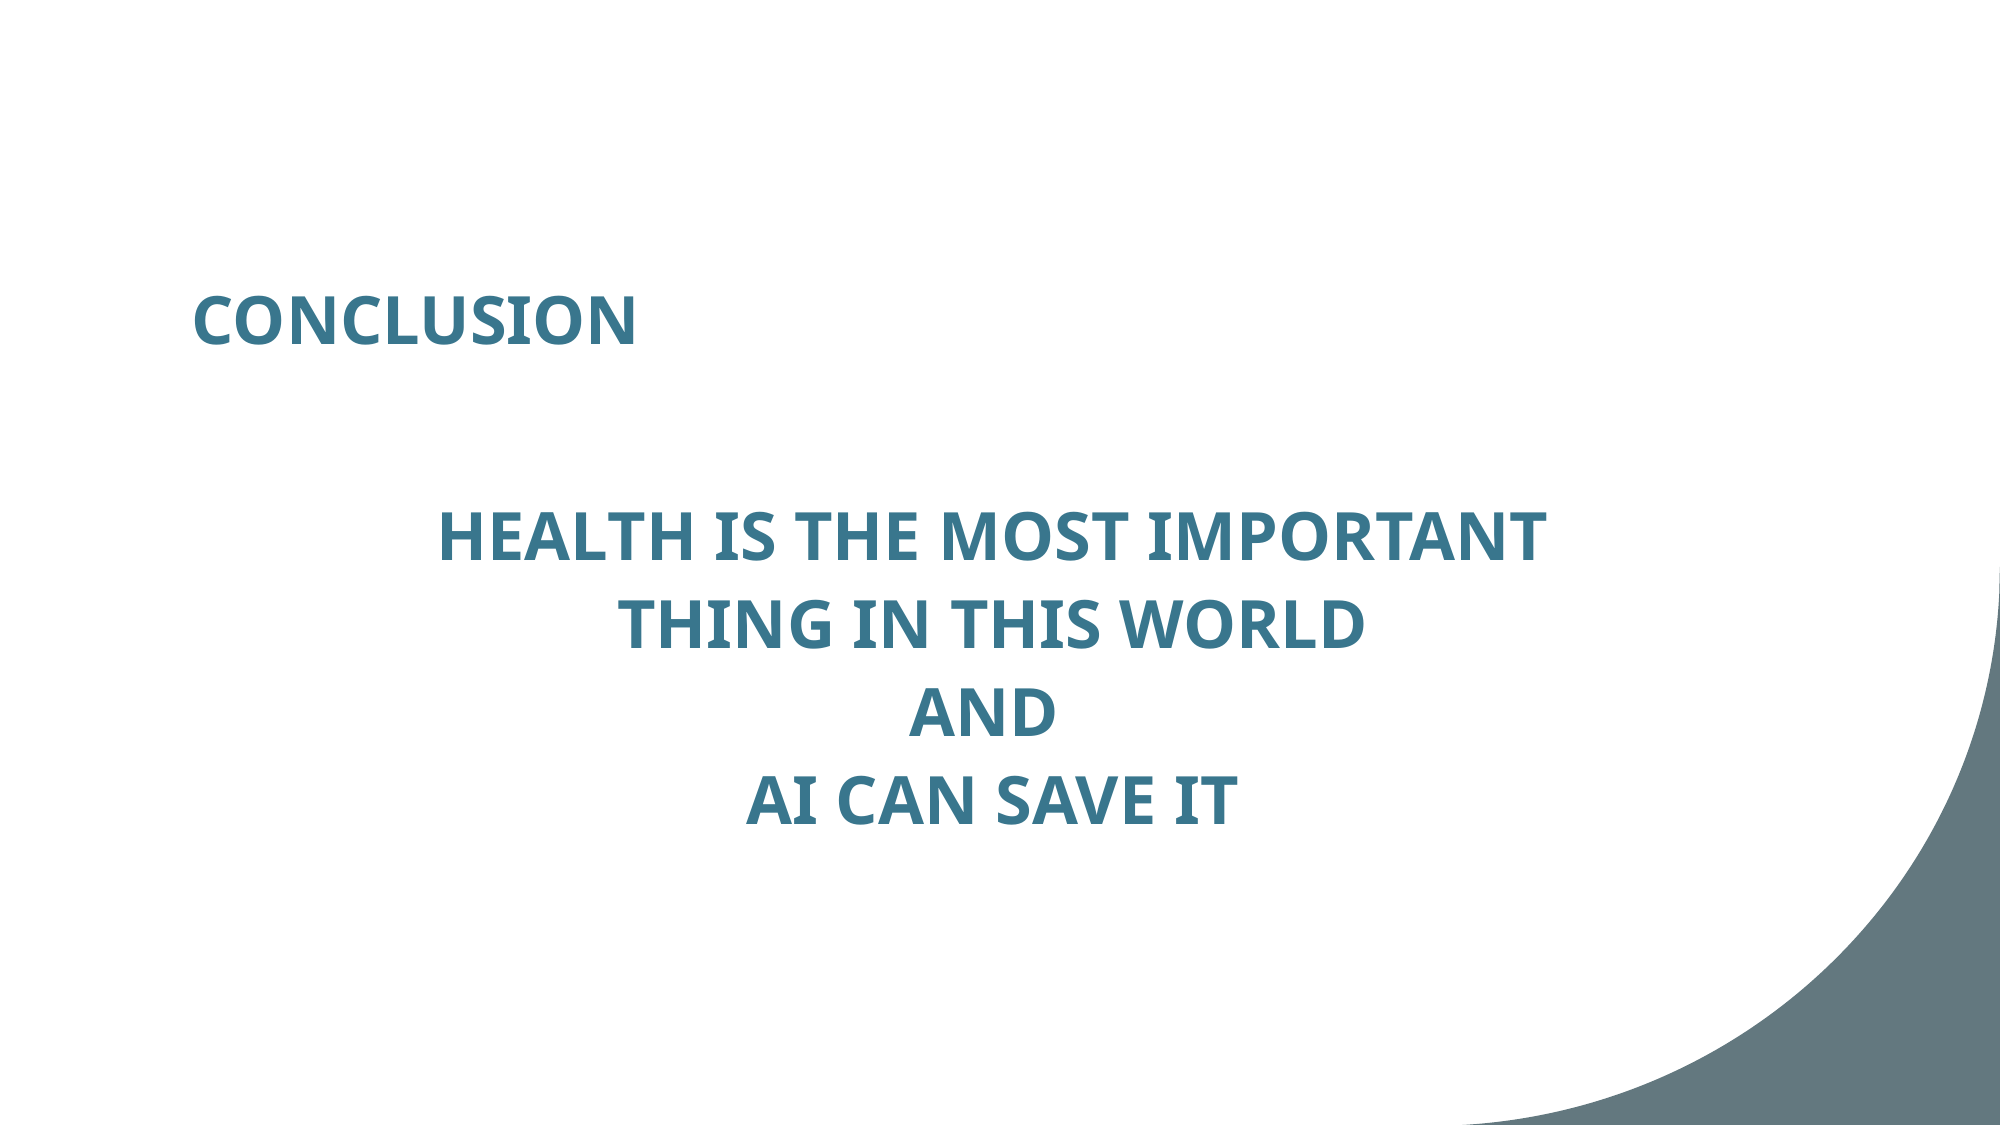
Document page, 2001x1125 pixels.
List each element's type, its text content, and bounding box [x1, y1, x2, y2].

list HEALTH IS THE MOST IMPORTANT THING IN THIS WORLD AND AI CAN SAVE IT [176, 398, 1809, 975]
title CONCLUSION [176, 118, 1809, 366]
